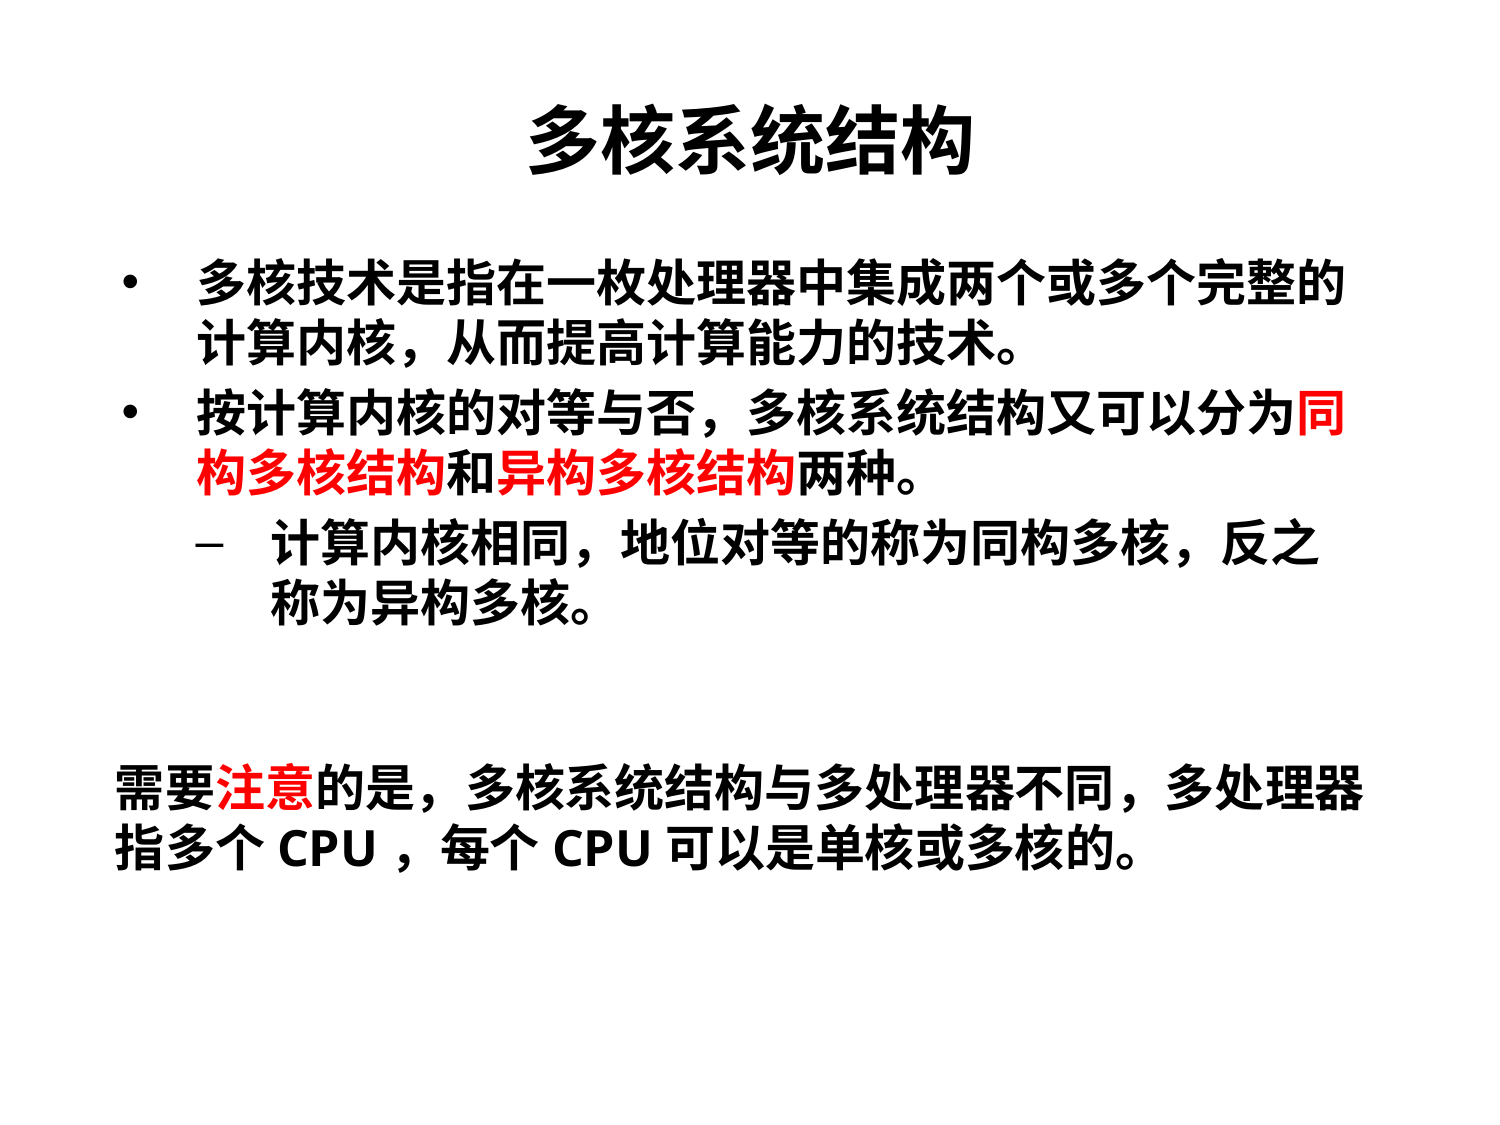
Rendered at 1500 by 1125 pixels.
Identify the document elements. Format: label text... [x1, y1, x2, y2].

list 多核技术是指在一枚处理器中集成两个或多个完整的计算内核，从而提高计算能力的技术。 按计算内核的对等与否，多核系统结构又可以分为同构多核结构和异构多核结构两种。 计算内核相同，地位对等的称为同构多核，反之称为异构多核。 [106, 243, 1382, 717]
text_box 需要注意的是，多核系统结构与多处理器不同，多处理器指多个CPU，每个CPU可以是单核或多核的。 [100, 749, 1412, 885]
title 多核系统结构 [75, 45, 1425, 233]
